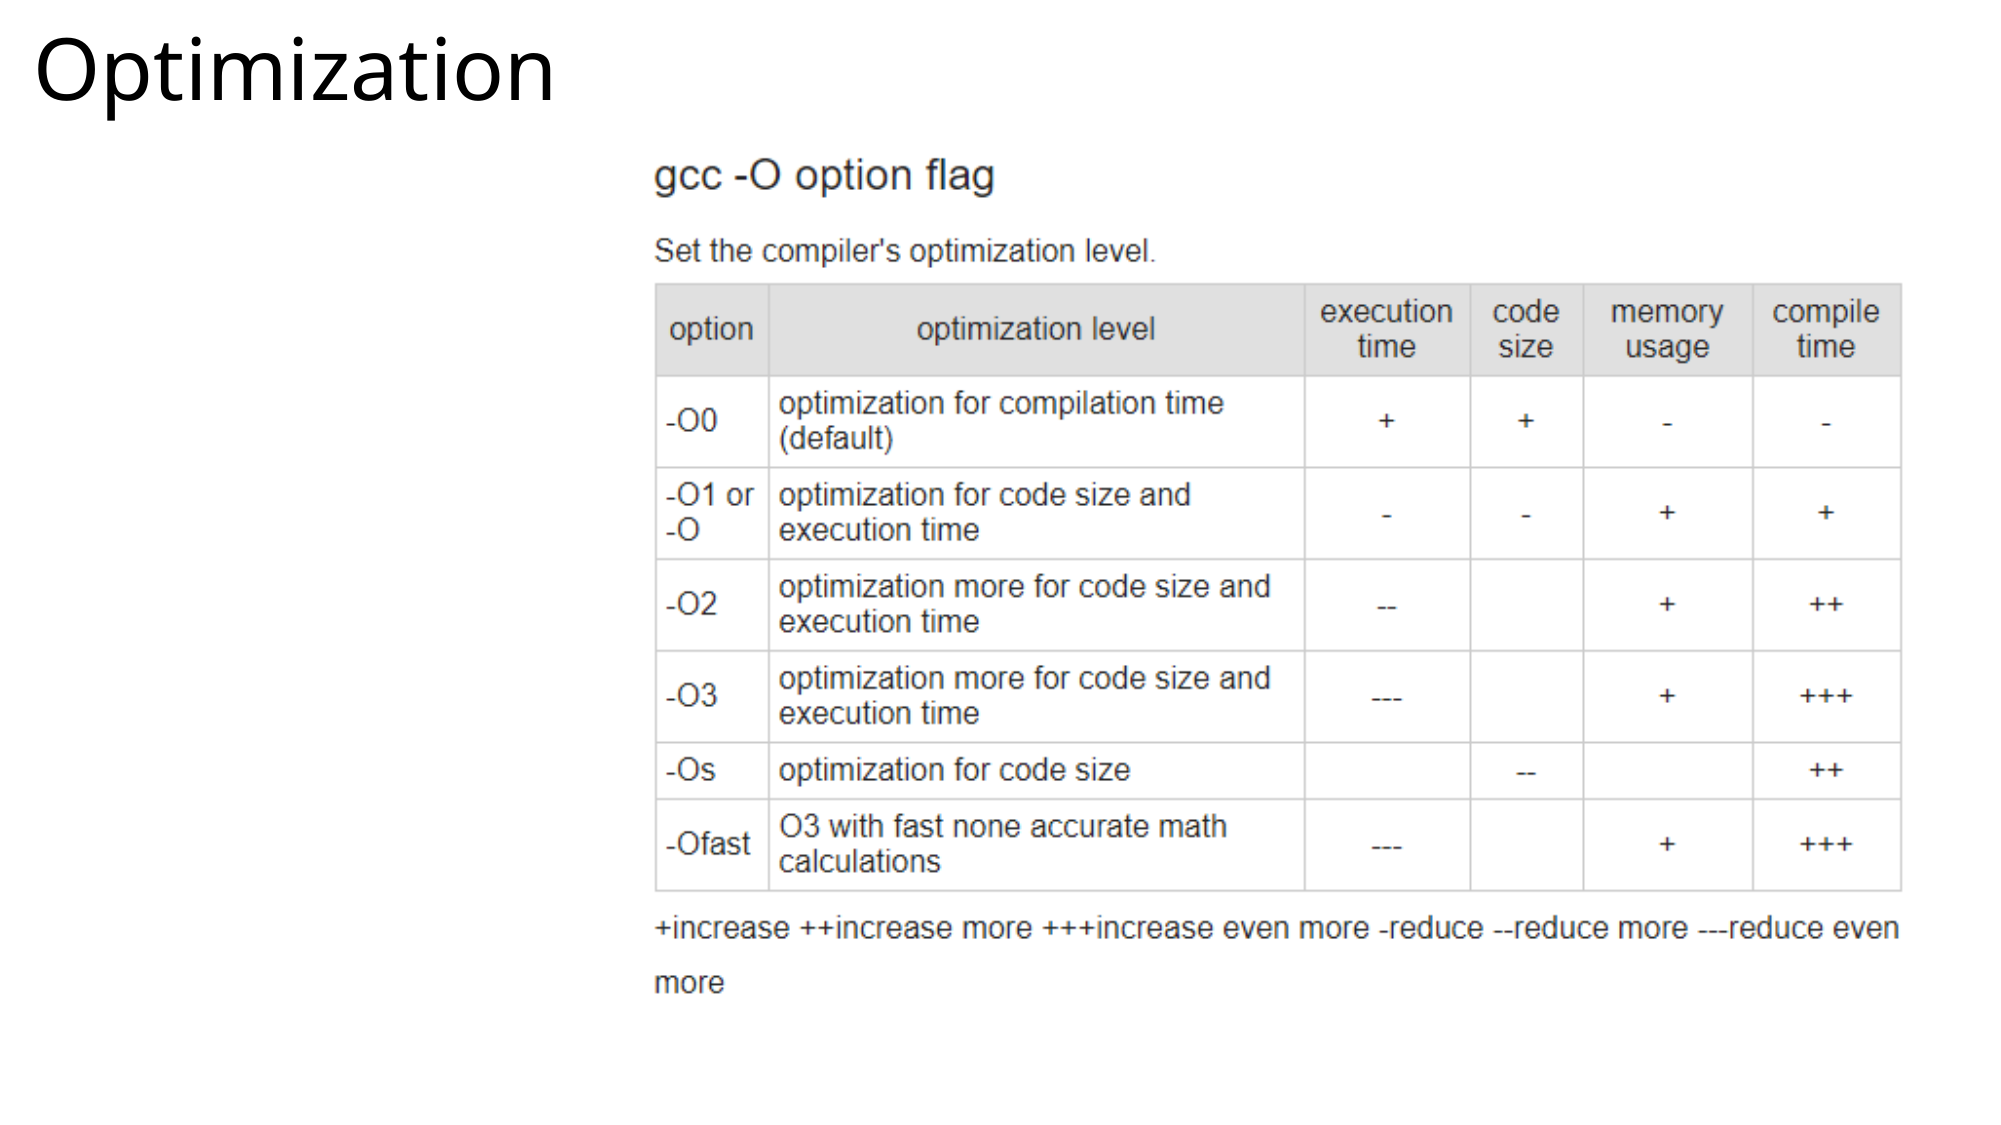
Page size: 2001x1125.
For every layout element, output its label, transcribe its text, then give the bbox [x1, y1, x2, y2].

title Optimization [18, 18, 1750, 128]
picture [634, 149, 1924, 1019]
